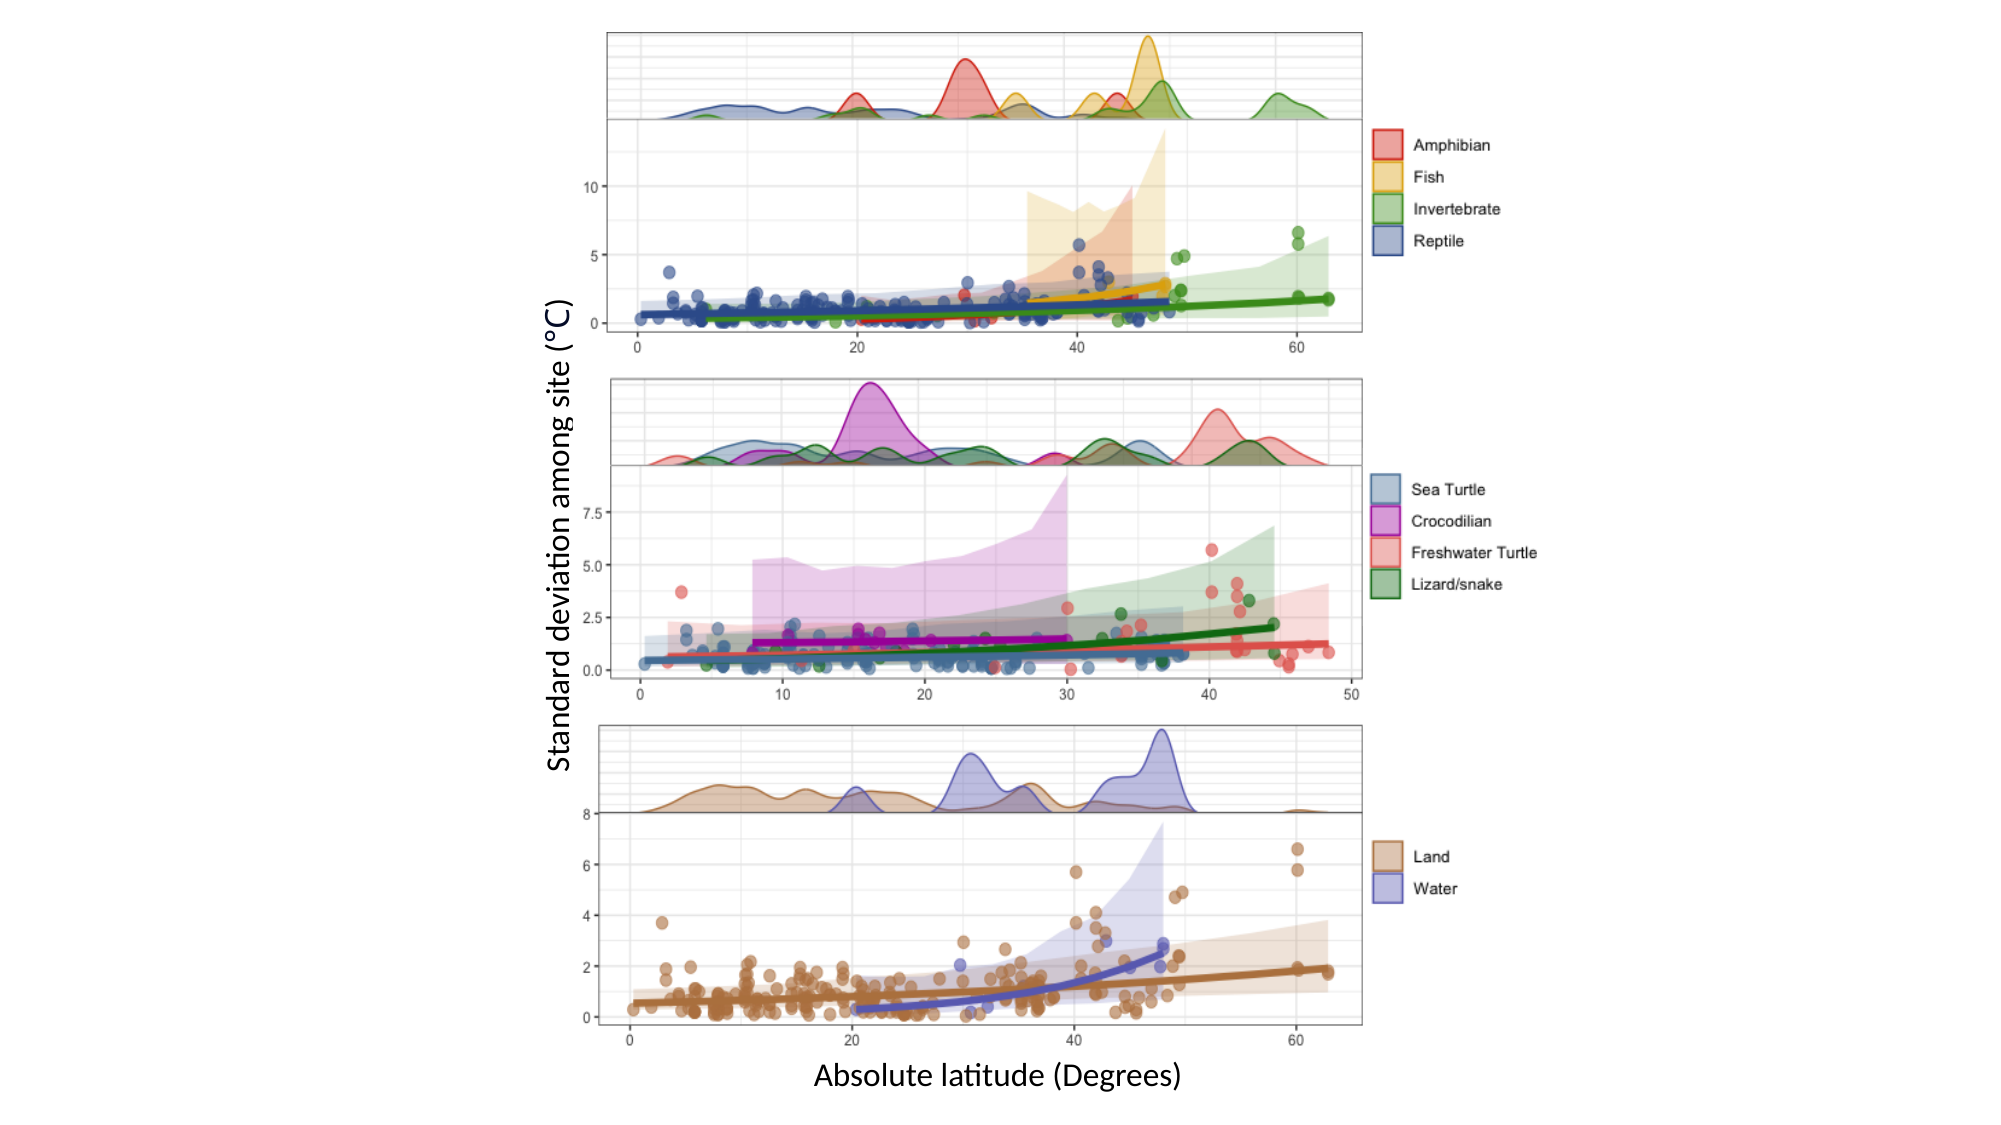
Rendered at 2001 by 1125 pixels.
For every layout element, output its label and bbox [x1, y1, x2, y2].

text_box [528, 21, 1548, 1101]
